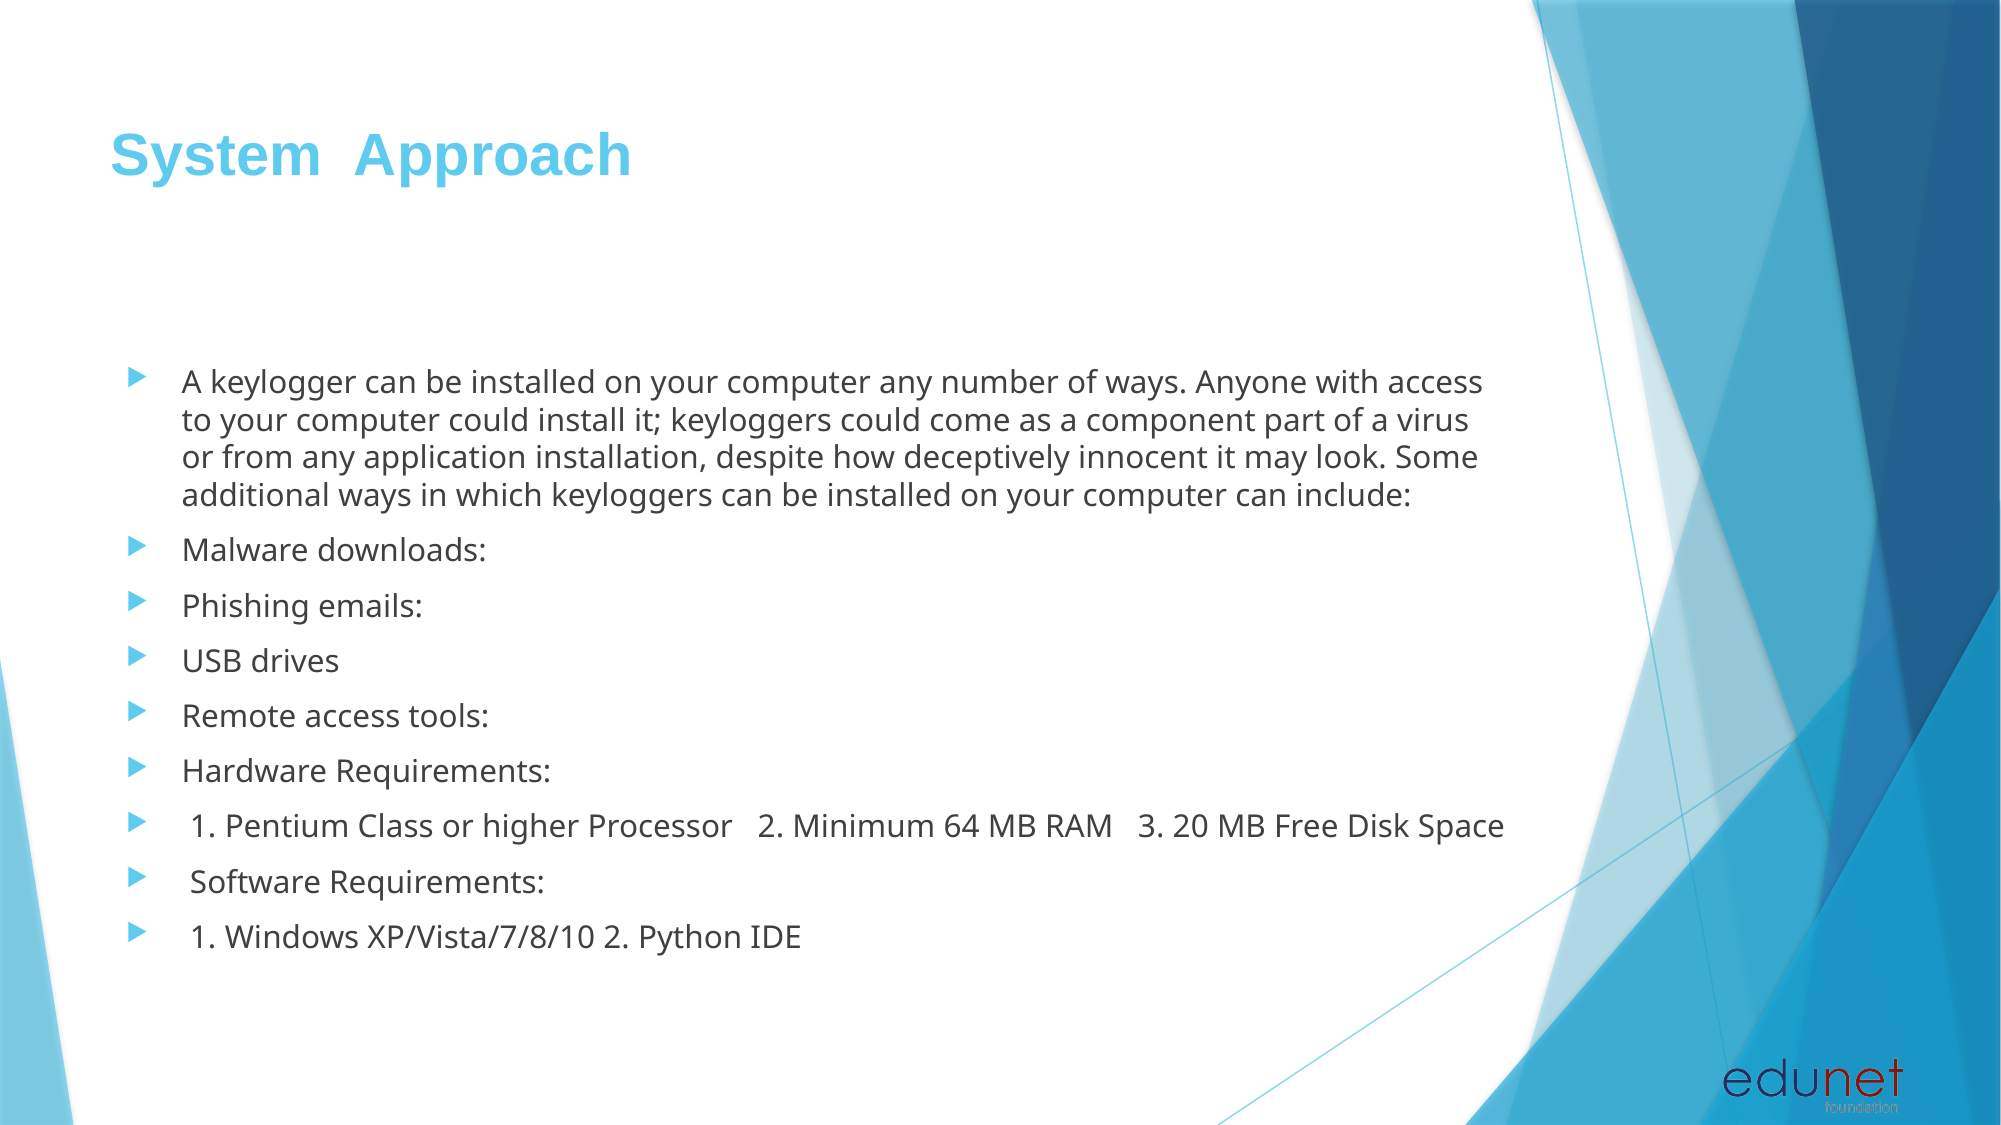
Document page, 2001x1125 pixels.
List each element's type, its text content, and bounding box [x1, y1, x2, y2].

picture [1719, 1056, 1905, 1116]
list A keylogger can be installed on your computer any number of ways. Anyone with access to your computer could install it; keyloggers could come as a component part of a virus or from any application installation, despite how deceptively innocent it may look. Some additional ways in which keyloggers can be installed on your computer can include: Malware downloads: Phishing emails: USB drives Remote access tools: Hardware Requirements: 1. Pentium Class or higher Processor 2. Minimum 64 MB RAM 3. 20 MB Free Disk Space Software Requirements: 1. Windows XP/Vista/7/8/10 2. Python IDE [111, 354, 1522, 992]
title System Approach [95, 108, 1905, 196]
